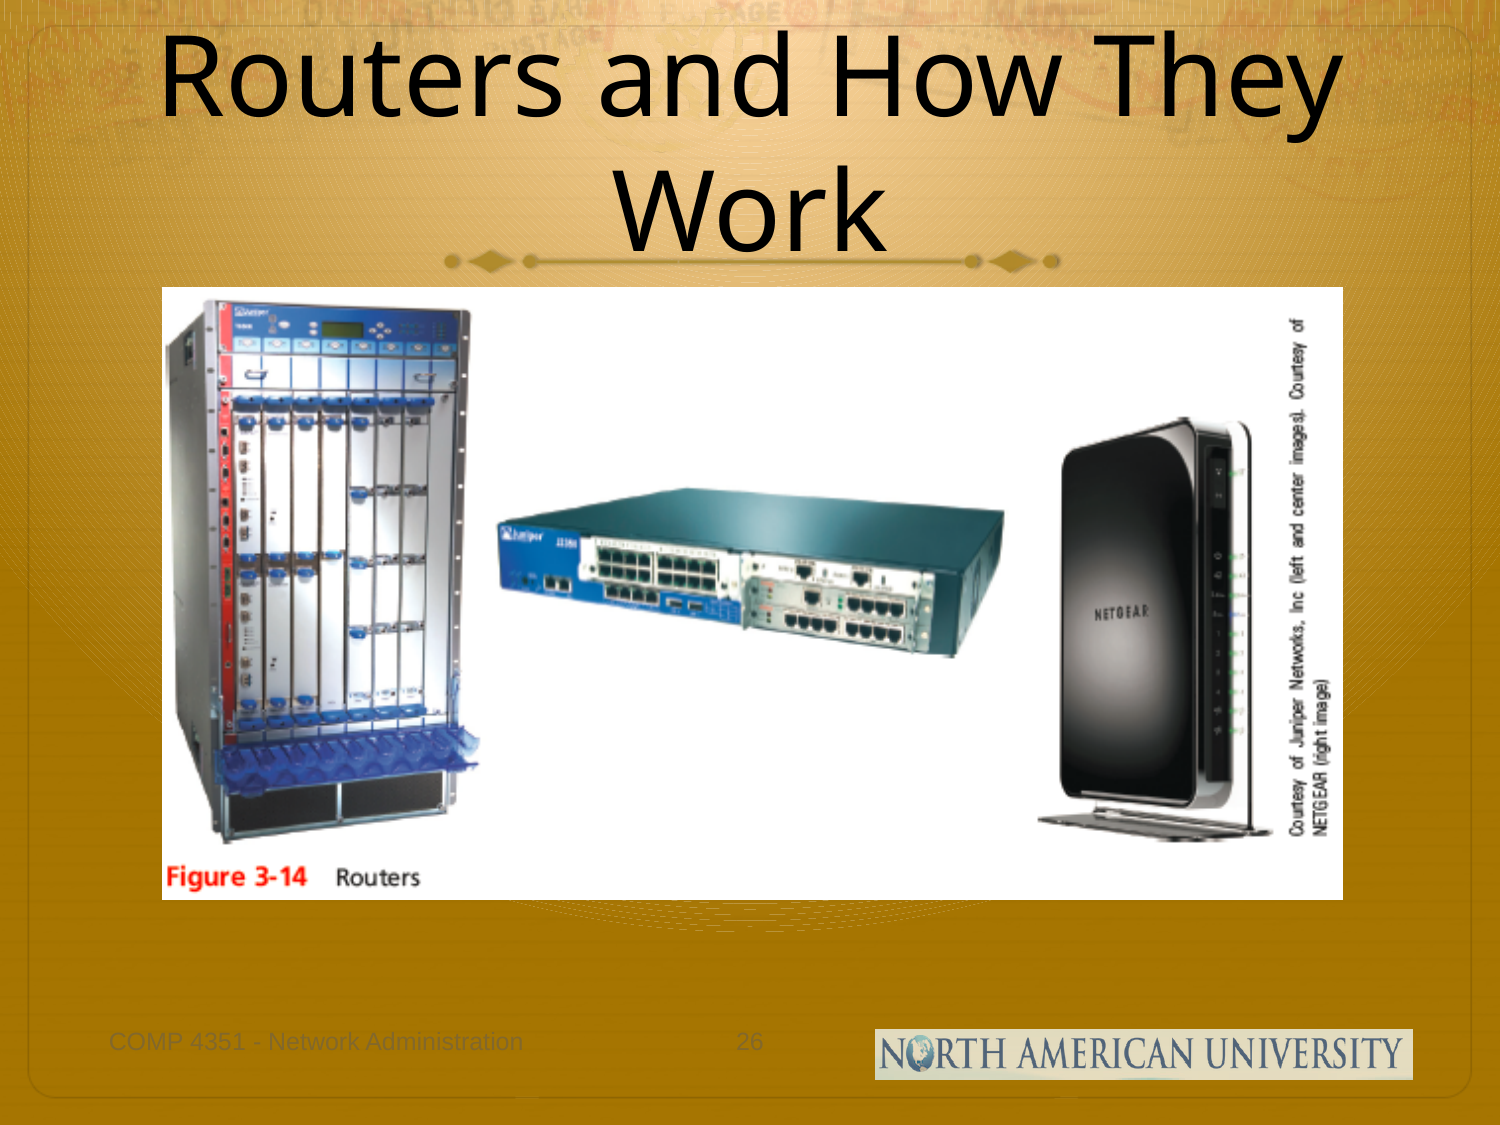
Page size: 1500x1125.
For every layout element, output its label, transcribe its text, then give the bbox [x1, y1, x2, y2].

slide_number 26 [663, 1010, 837, 1071]
title Routers and How They Work [93, 45, 1407, 233]
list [162, 287, 1343, 901]
footer COMP 4351 - Network Administration [93, 1010, 619, 1071]
picture [0, 0, 1500, 1125]
